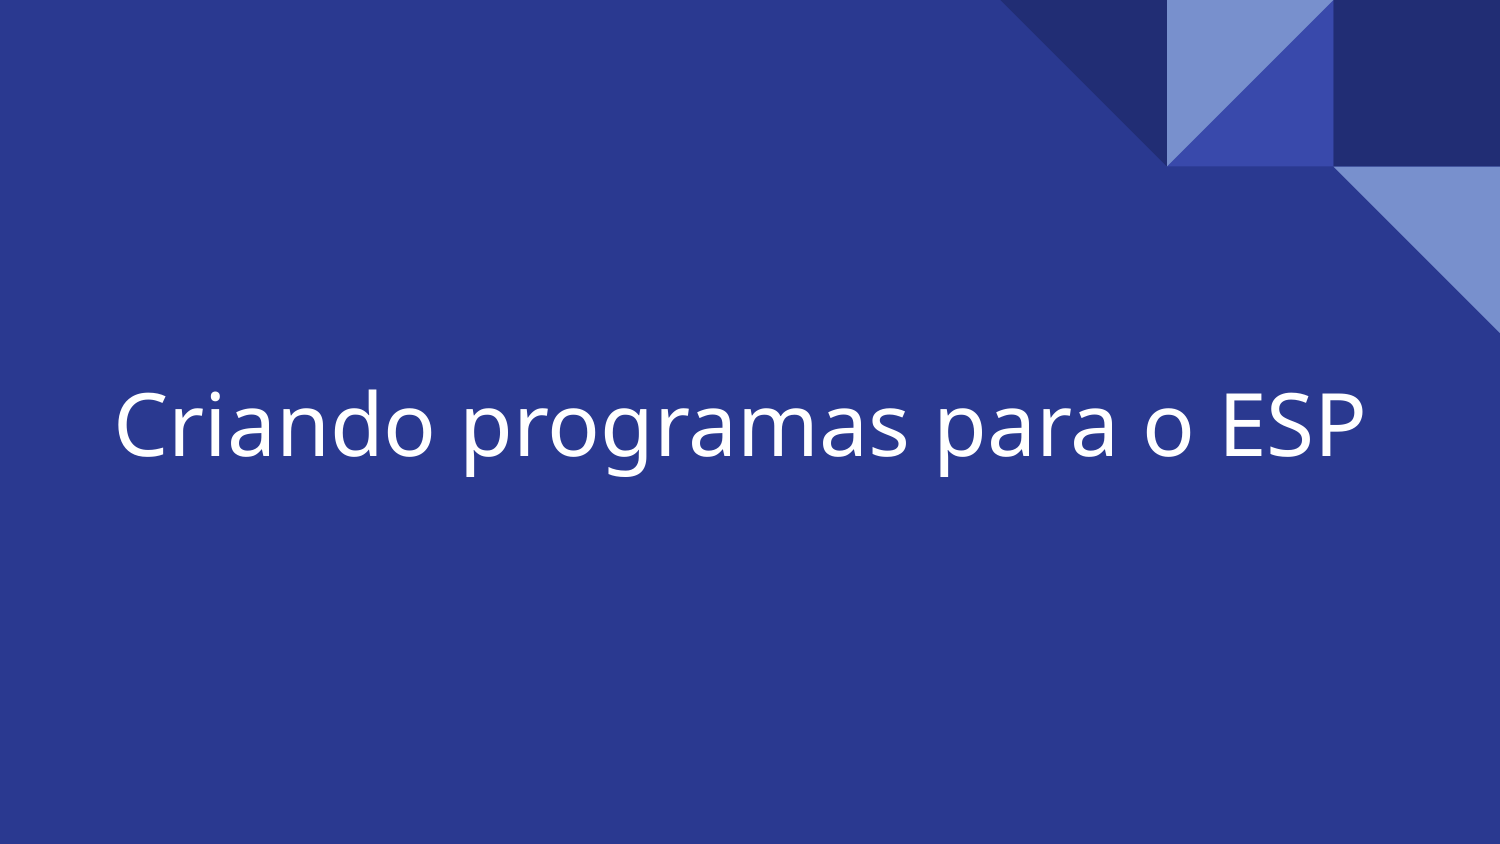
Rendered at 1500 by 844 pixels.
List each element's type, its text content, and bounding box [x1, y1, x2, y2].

title Criando programas para o ESP [98, 353, 1447, 491]
